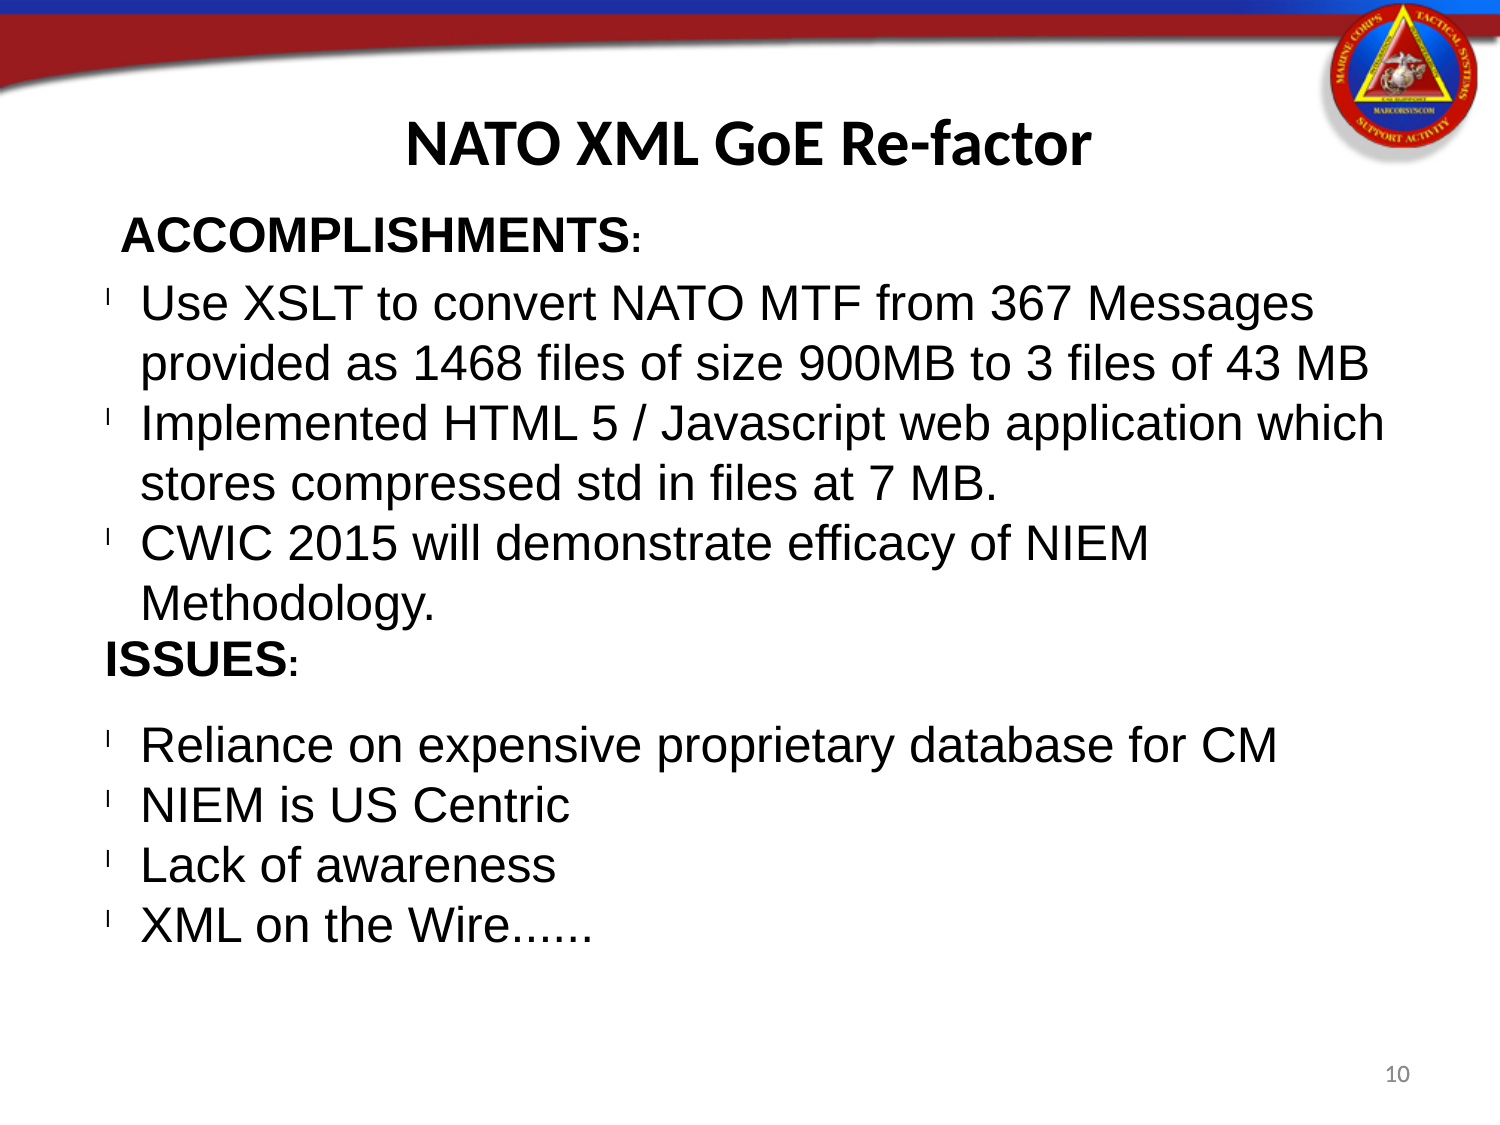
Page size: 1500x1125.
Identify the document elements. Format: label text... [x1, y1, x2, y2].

text_box Use XSLT to convert NATO MTF from 367 Messages provided as 1468 files of size 900MB to 3 files of 43 MB Implemented HTML 5 / Javascript web application which stores compressed std in files at 7 MB. CWIC 2015 will demonstrate efficacy of NIEM Methodology. [89, 262, 1440, 615]
text_box <number> [1074, 1042, 1425, 1103]
text_box ISSUES: [89, 618, 315, 690]
picture [0, 0, 1500, 175]
text_box Reliance on expensive proprietary database for CM NIEM is US Centric Lack of awareness XML on the Wire...... [89, 705, 1440, 945]
text_box ACCOMPLISHMENTS: [104, 194, 658, 266]
text_box NATO XML GoE Re-factor [75, 45, 1425, 233]
